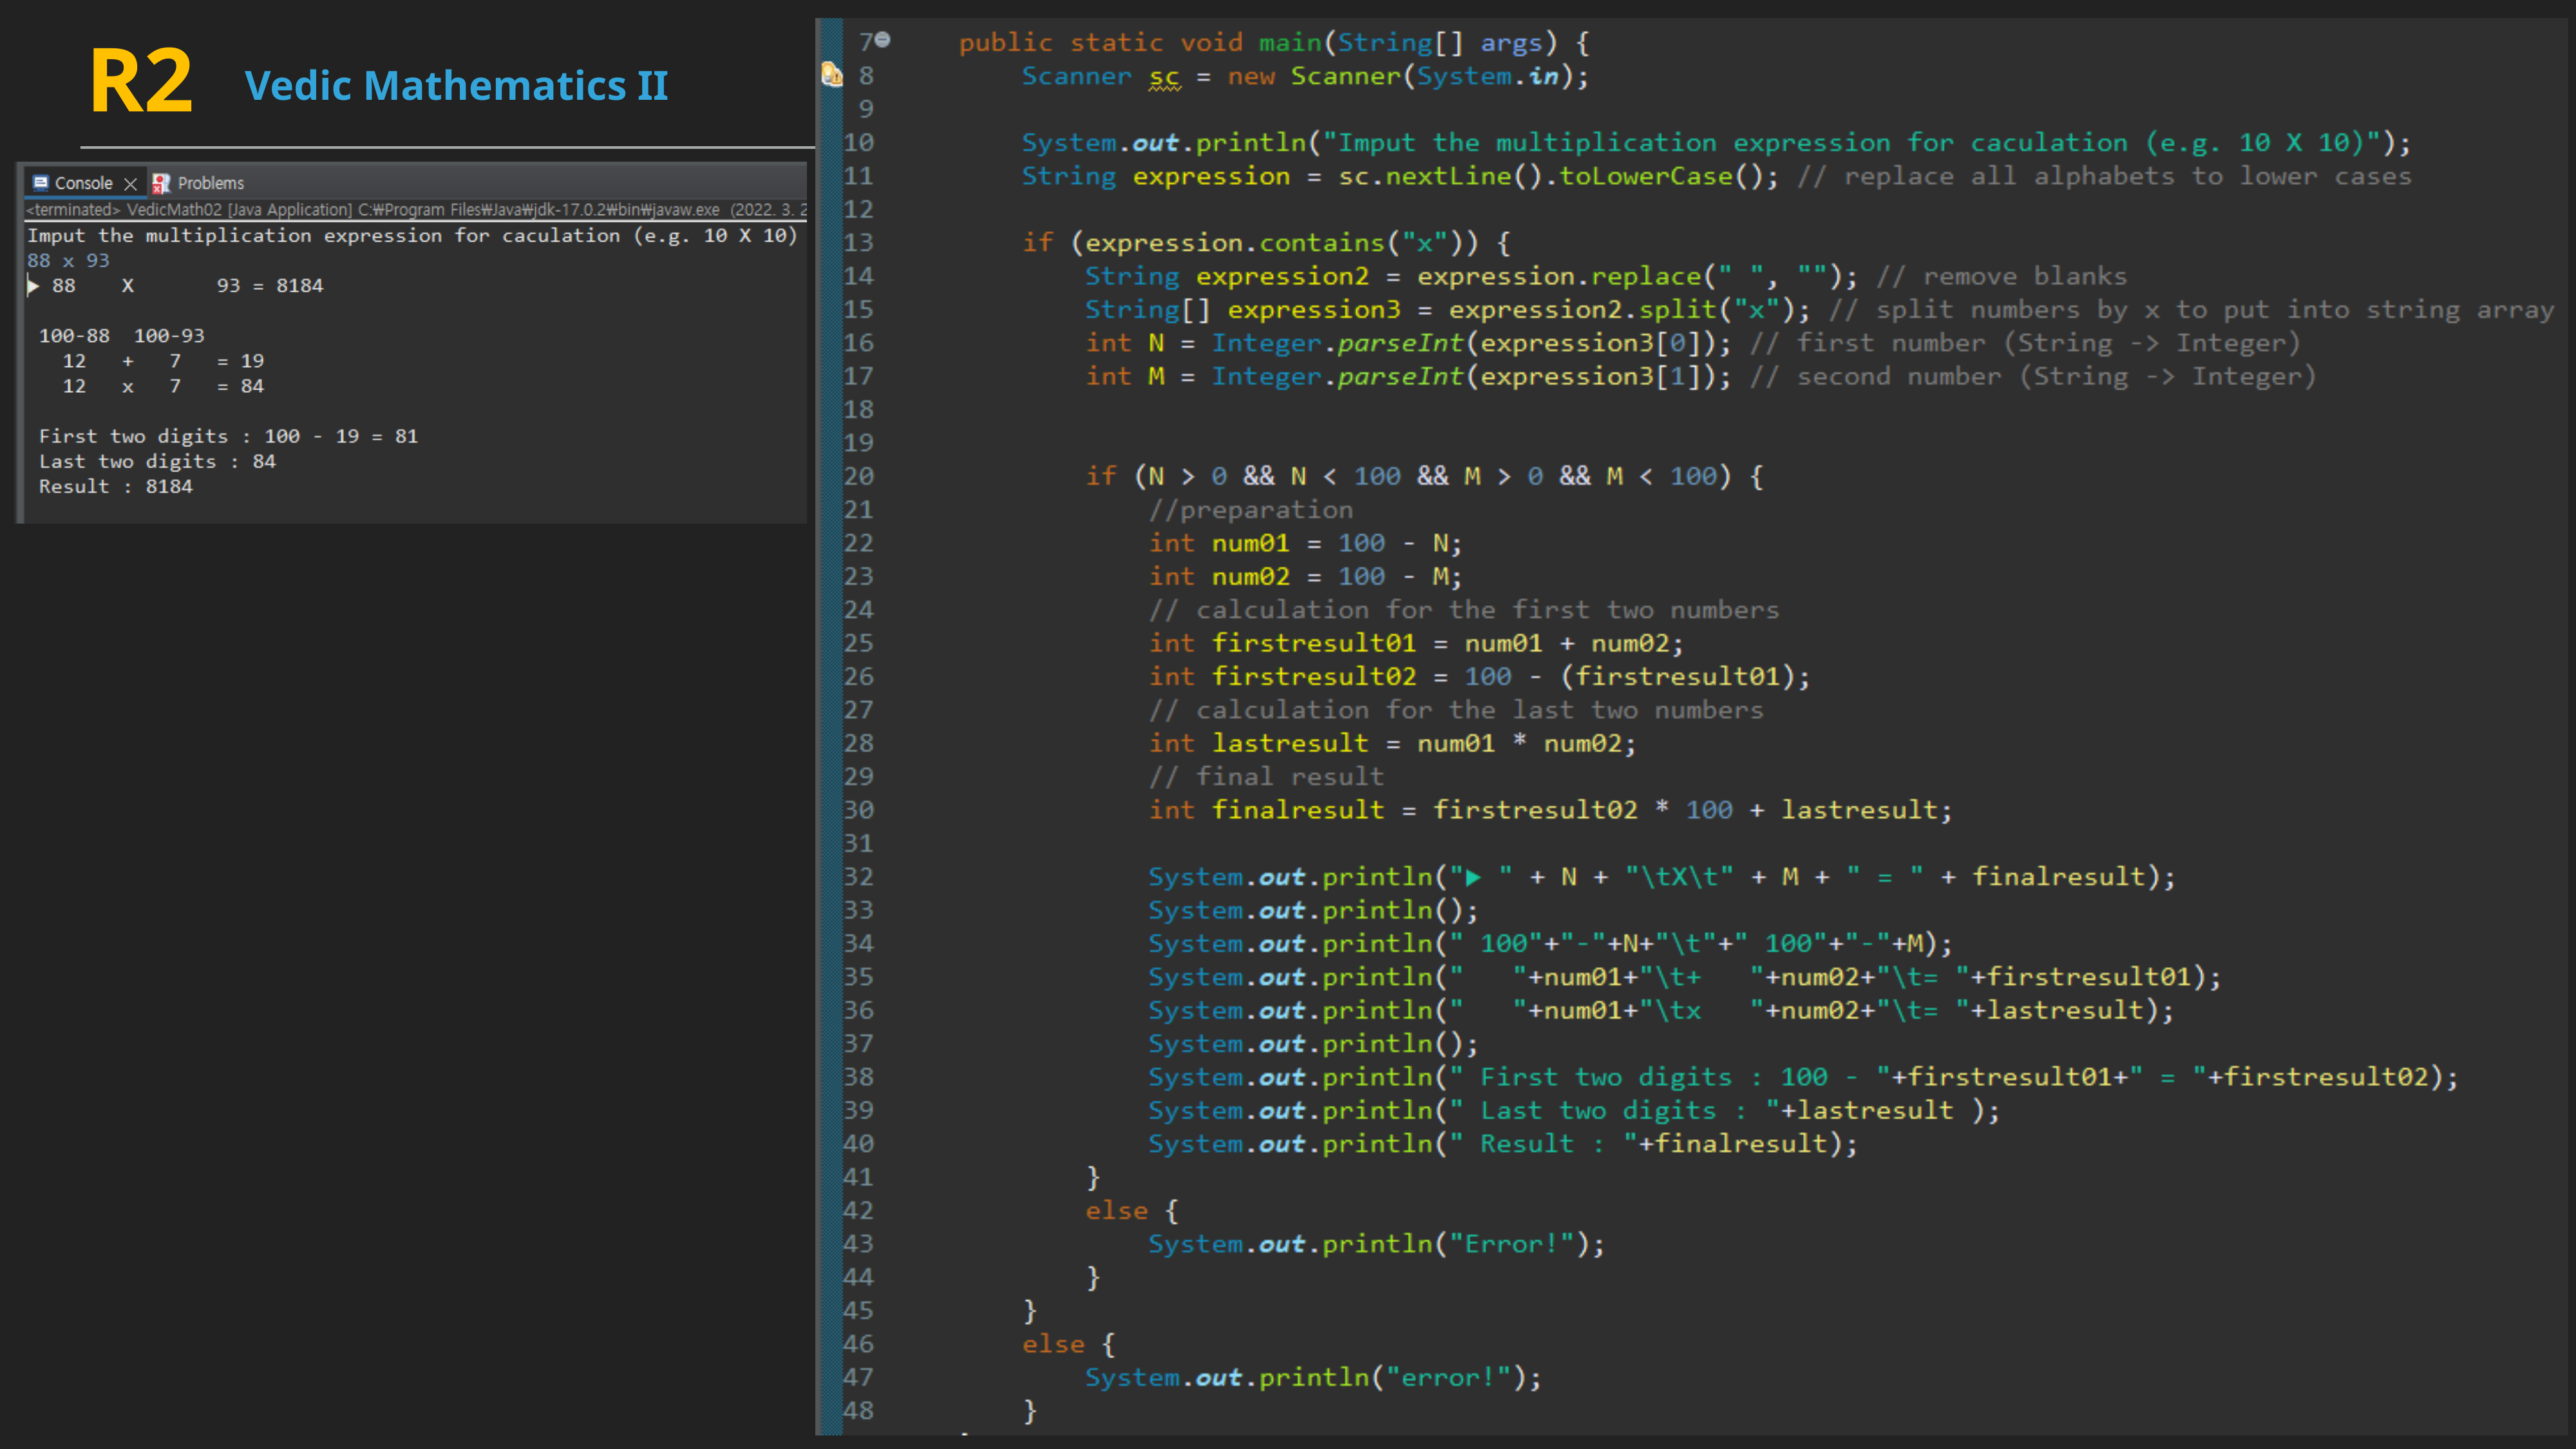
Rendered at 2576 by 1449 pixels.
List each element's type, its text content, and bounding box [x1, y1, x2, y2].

picture [815, 18, 2568, 1435]
list R2 [80, 18, 280, 135]
picture [14, 162, 807, 524]
text_box Vedic Mathematics II [280, 64, 781, 115]
